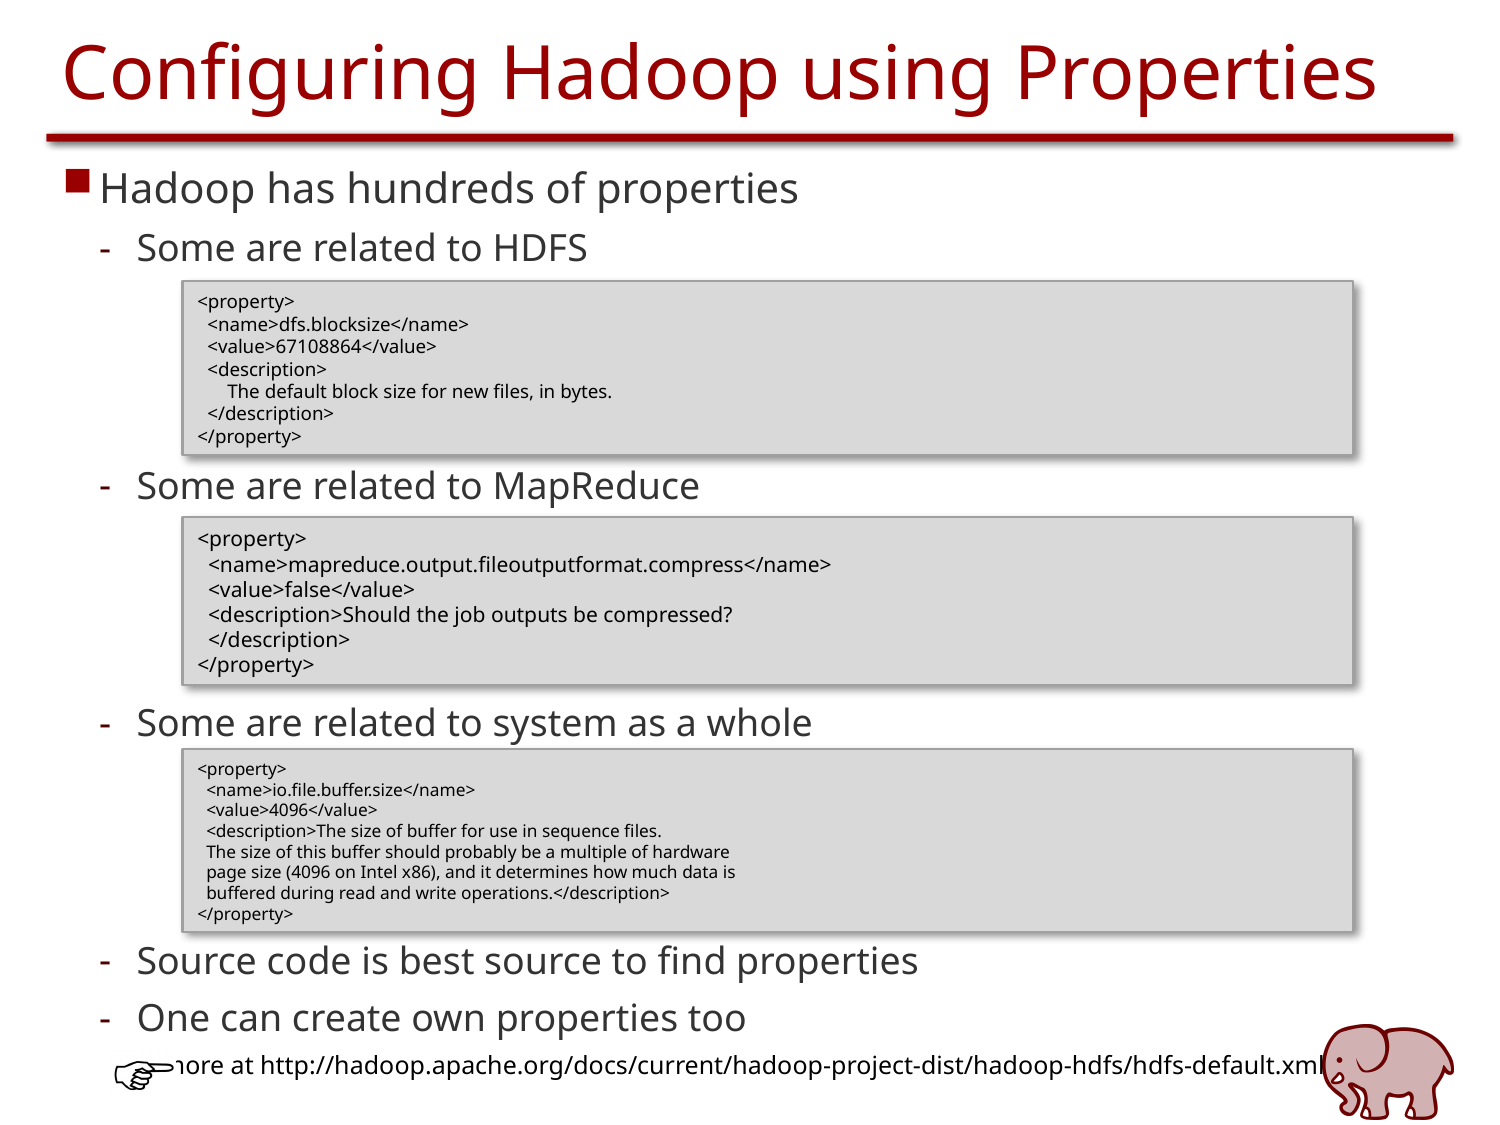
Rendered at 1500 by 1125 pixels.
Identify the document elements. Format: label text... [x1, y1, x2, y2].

text_box <property> <name>dfs.blocksize</name> <value>67108864</value> <description> The default block size for new files, in bytes. </description> </property> [181, 280, 1354, 456]
list Hadoop has hundreds of properties Some are related to HDFS Some are related to MapReduce Some are related to system as a whole Source code is best source to find properties One can create own properties too [46, 154, 1454, 1087]
picture [110, 1049, 176, 1101]
text_box <property> <name>io.file.buffer.size</name> <value>4096</value> <description>The size of buffer for use in sequence files. The size of this buffer should probably be a multiple of hardware page size (4096 on Intel x86), and it determines how much data is buffered during read and write operations.</description> </property> [181, 748, 1354, 933]
text_box See more at http://hadoop.apache.org/docs/current/hadoop-project-dist/hadoop-hdfs/hdfs-default.xml [98, 1041, 1342, 1087]
title Configuring Hadoop using Properties [46, 21, 1454, 122]
text_box <property> <name>mapreduce.output.fileoutputformat.compress</name> <value>false</value> <description>Should the job outputs be compressed? </description> </property> [181, 516, 1354, 686]
